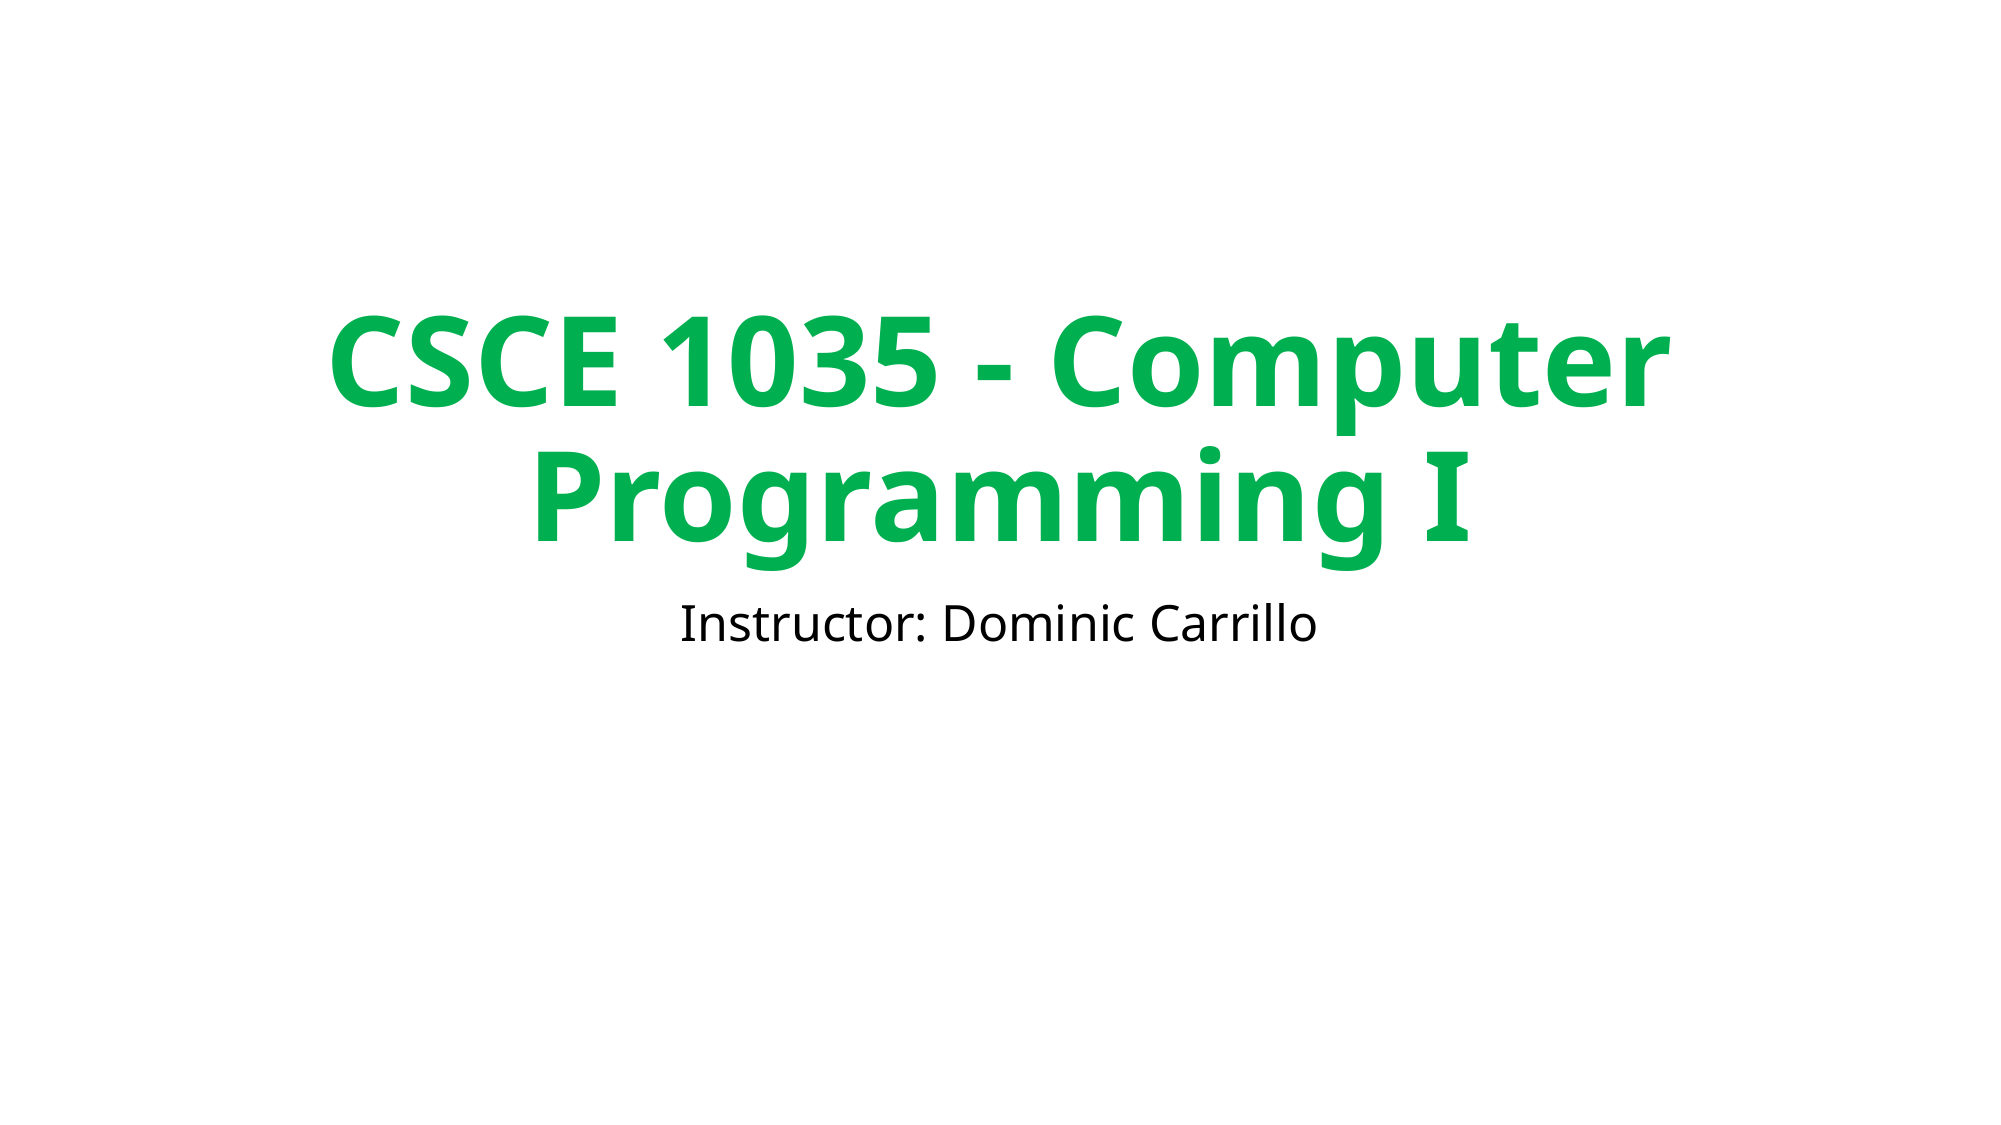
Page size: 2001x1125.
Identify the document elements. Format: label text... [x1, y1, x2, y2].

subtitle Instructor: Dominic Carrillo [249, 590, 1750, 863]
title CSCE 1035 - Computer Programming I [249, 184, 1750, 576]
